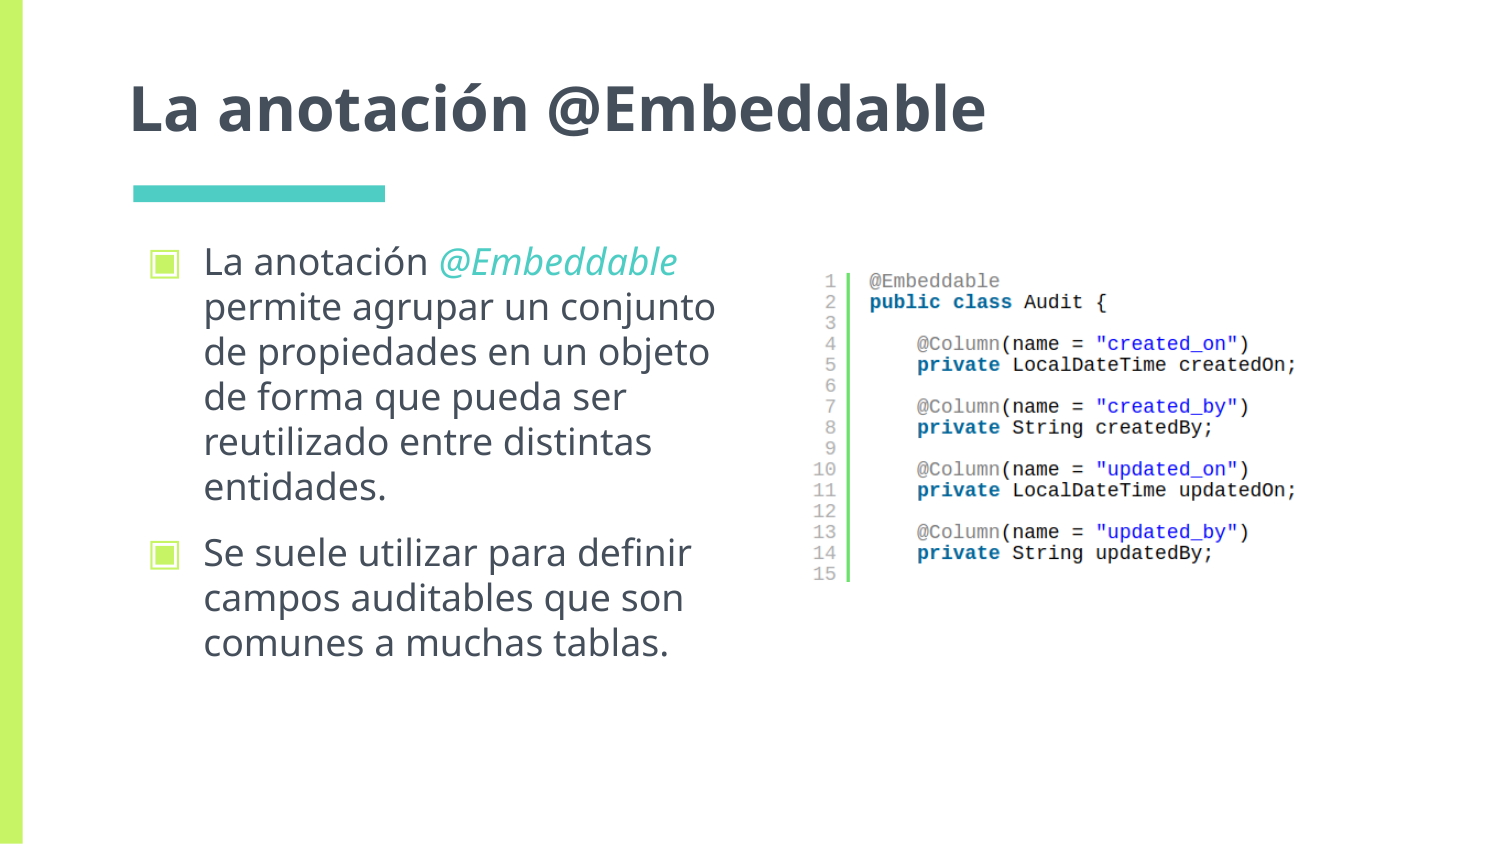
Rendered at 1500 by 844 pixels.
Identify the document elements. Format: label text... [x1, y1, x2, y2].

picture [806, 261, 1386, 582]
list La anotación @Embeddable permite agrupar un conjunto de propiedades en un objeto de forma que pueda ser reutilizado entre distintas entidades. Se suele utilizar para definir campos auditables que son comunes a muchas tablas. [113, 222, 758, 766]
title La anotación @Embeddable [113, 0, 1500, 159]
